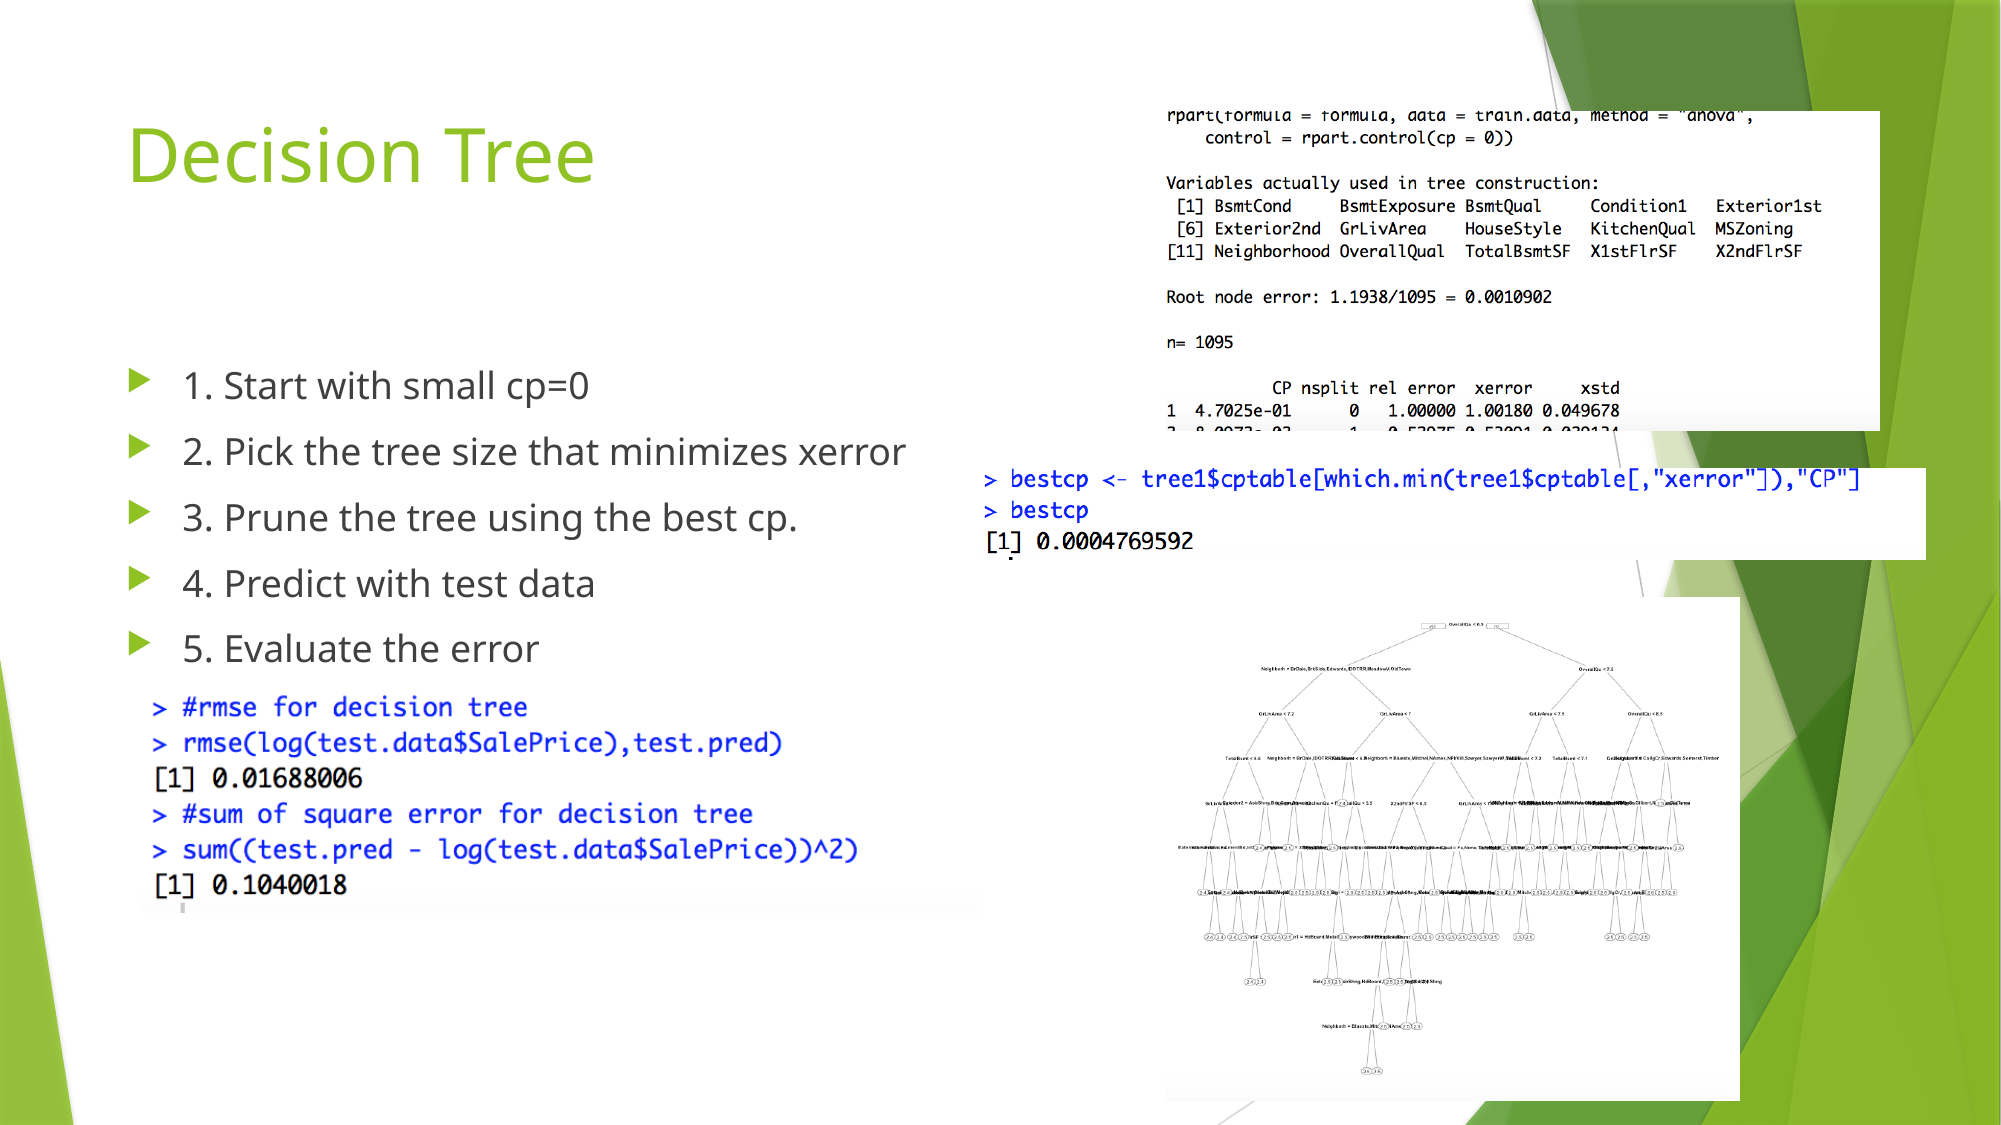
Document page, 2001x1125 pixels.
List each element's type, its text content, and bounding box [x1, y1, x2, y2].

picture [981, 468, 1927, 560]
picture [142, 686, 983, 913]
list 1. Start with small cp=0 2. Pick the tree size that minimizes xerror 3. Prune the tree using the best cp. 4. Predict with test data 5. Evaluate the error [111, 354, 983, 1020]
picture [1165, 596, 1741, 1102]
title Decision Tree [111, 99, 1522, 317]
picture [1165, 110, 1880, 432]
